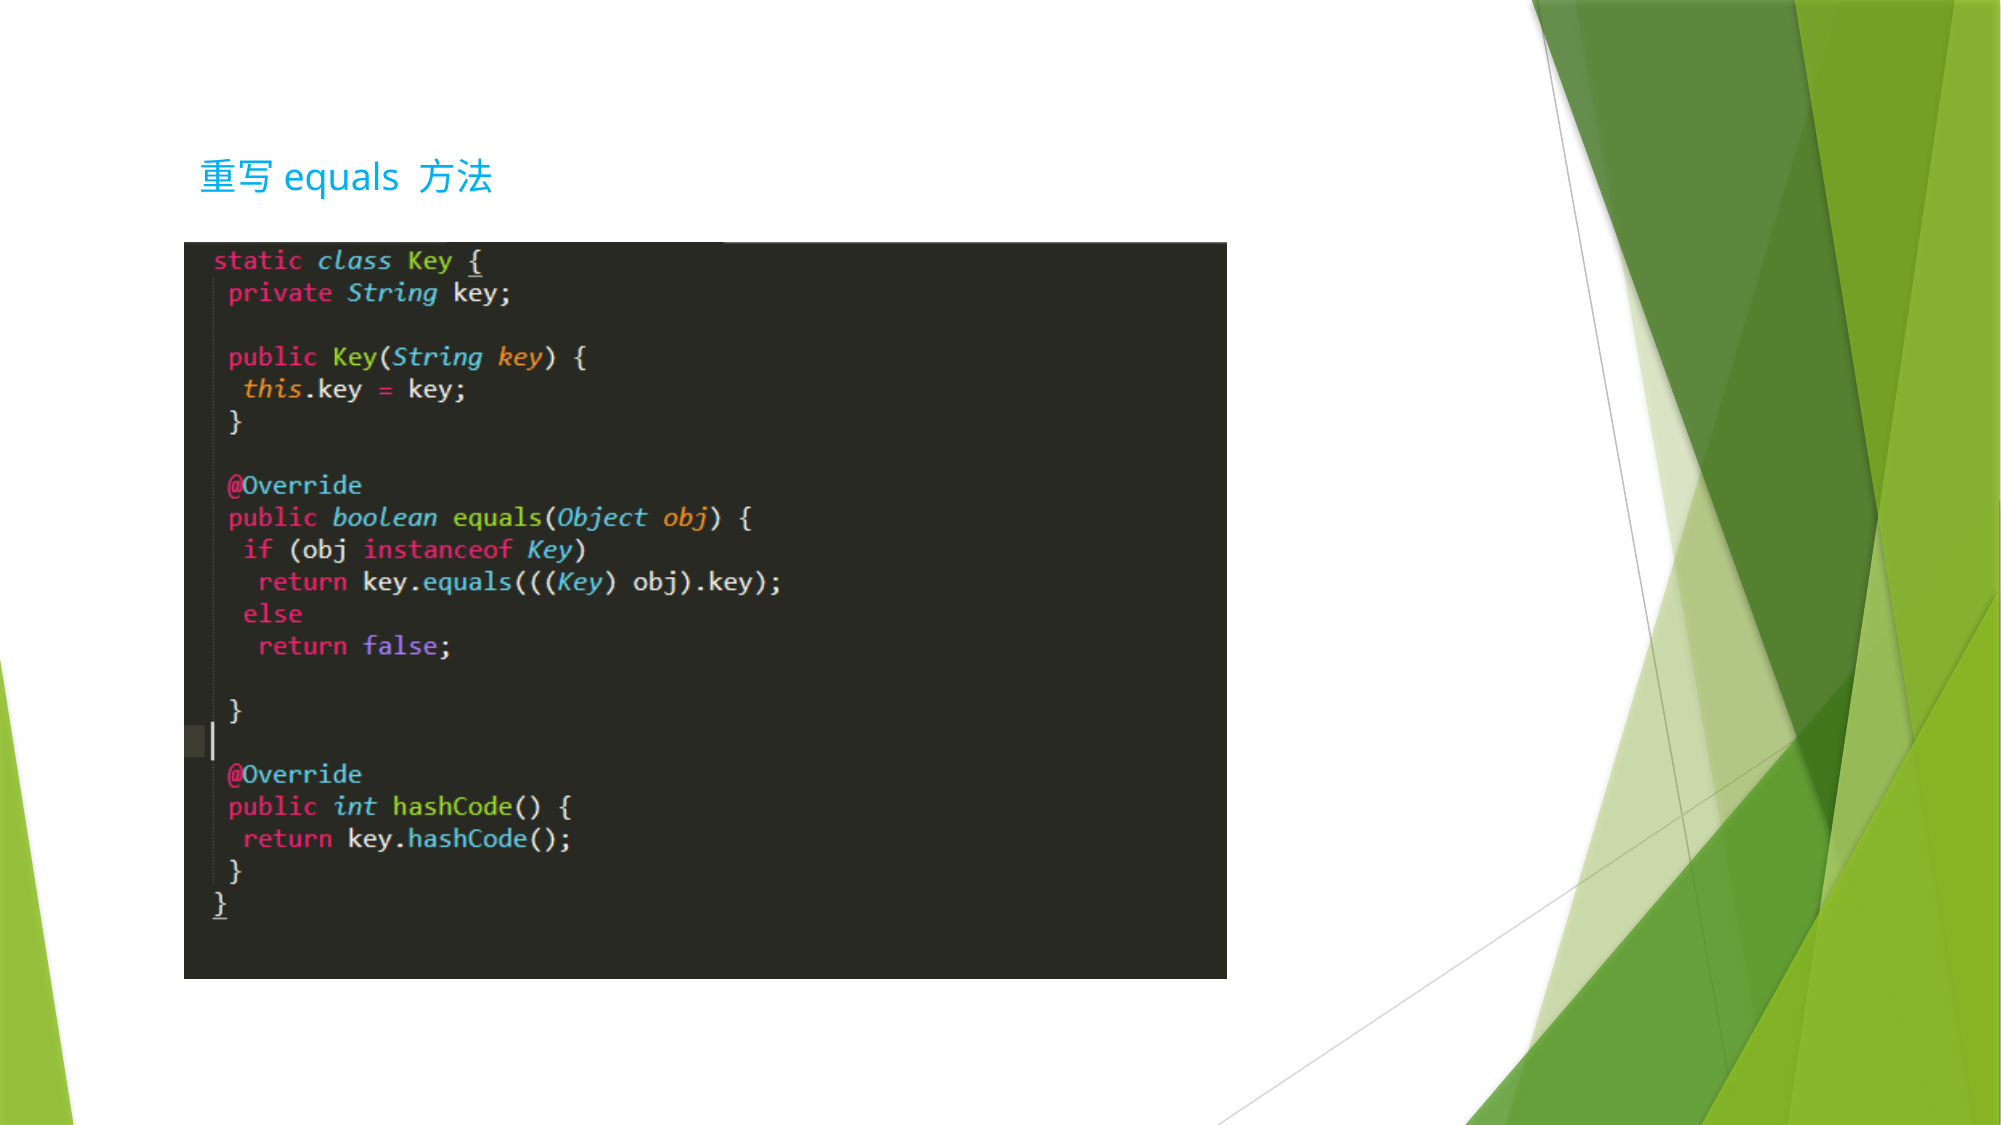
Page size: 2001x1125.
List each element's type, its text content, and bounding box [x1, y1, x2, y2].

text_box 重写equals 方法 [184, 145, 603, 206]
picture [184, 241, 1227, 980]
